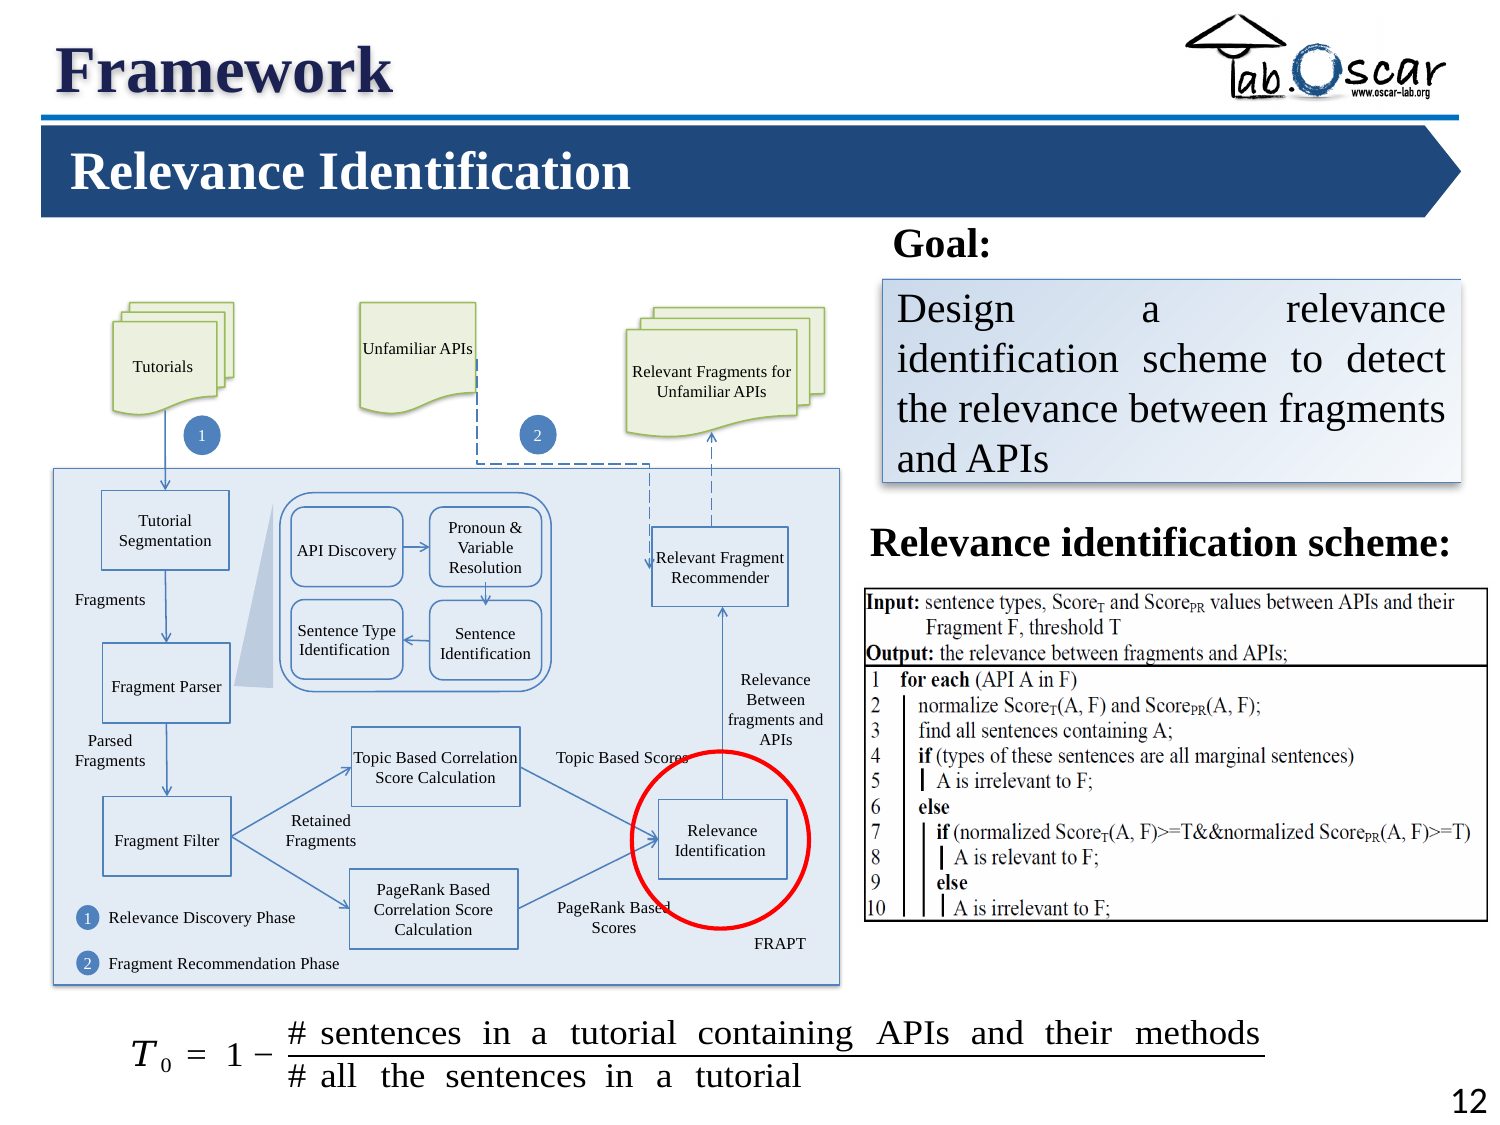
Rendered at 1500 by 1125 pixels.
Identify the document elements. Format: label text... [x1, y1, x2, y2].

text_box Design a relevance identification scheme to detect the relevance between fragments and APIs [880, 277, 1463, 485]
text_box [52, 302, 1022, 1125]
picture [1176, 9, 1462, 114]
picture [856, 581, 1494, 929]
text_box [40, 125, 1462, 218]
text_box Framework [40, 18, 1170, 114]
text_box Relevance identification scheme: [1025, 506, 1468, 572]
text_box Goal: [877, 226, 1128, 281]
